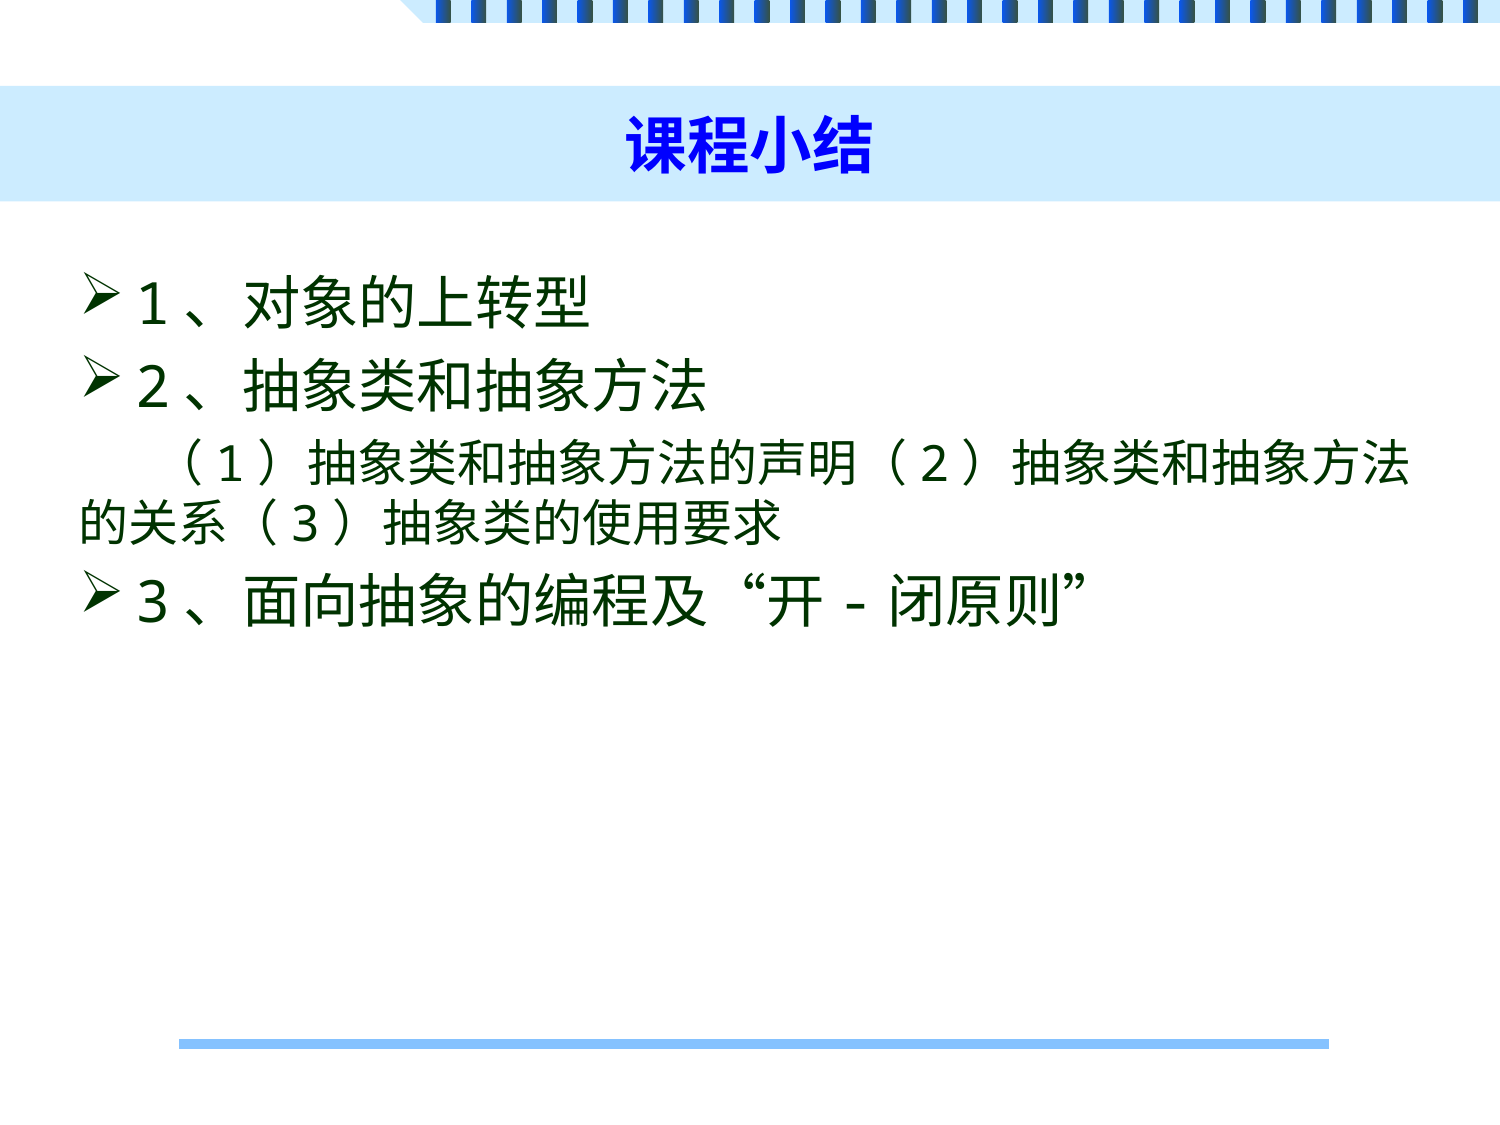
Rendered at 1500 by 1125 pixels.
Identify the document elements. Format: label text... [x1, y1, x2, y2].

text_box 1、对象的上转型 2、抽象类和抽象方法 （1）抽象类和抽象方法的声明（2）抽象类和抽象方法的关系（3）抽象类的使用要求 3、面向抽象的编程及“开-闭原则” [63, 258, 1438, 642]
title 课程小结 [0, 85, 1500, 202]
